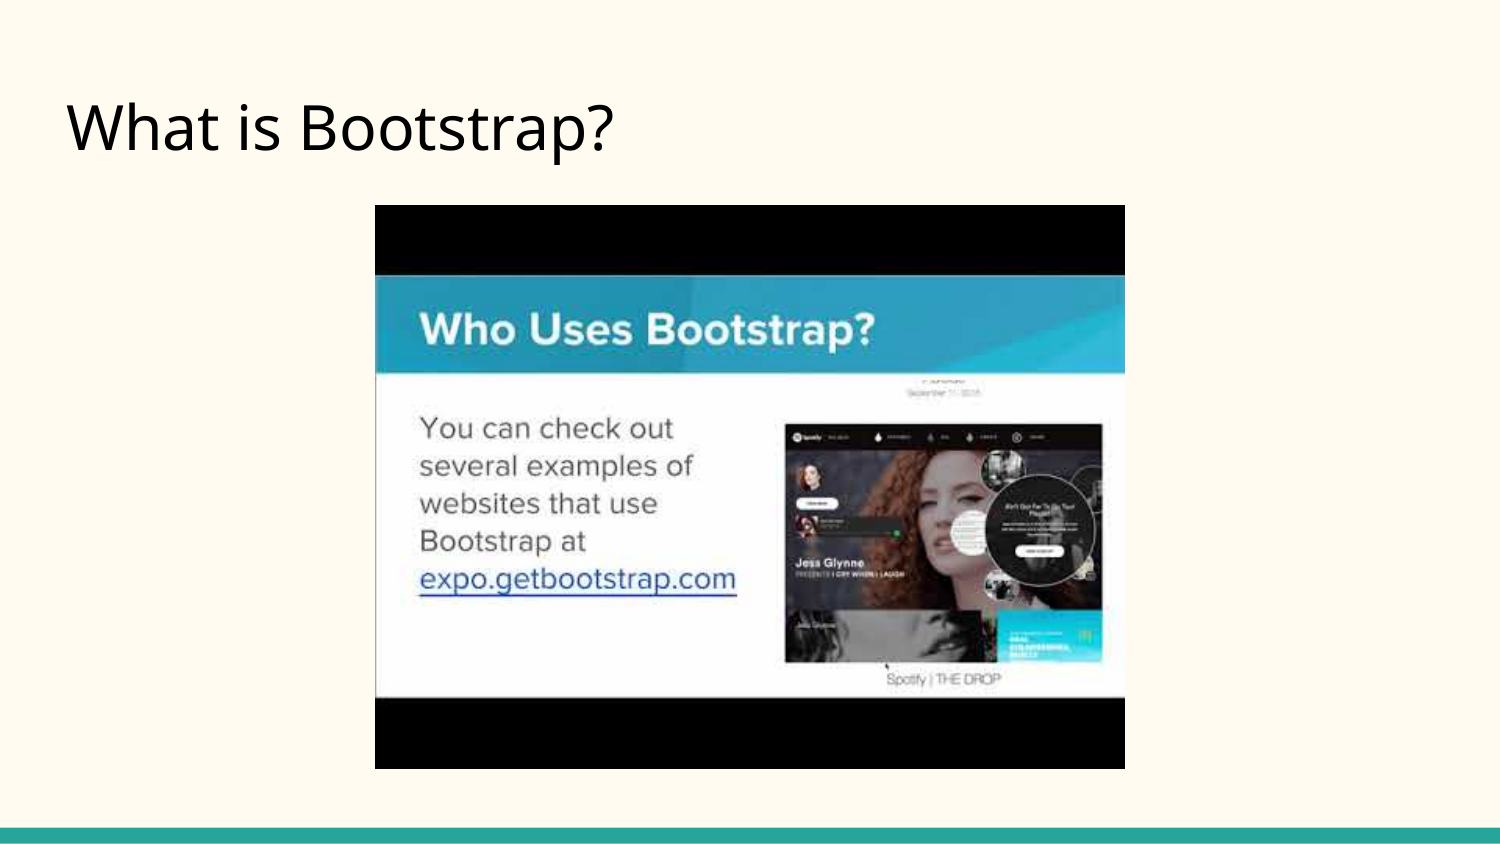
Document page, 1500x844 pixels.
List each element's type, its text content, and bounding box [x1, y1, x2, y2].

picture [374, 205, 1126, 769]
title What is Bootstrap? [51, 72, 1449, 174]
